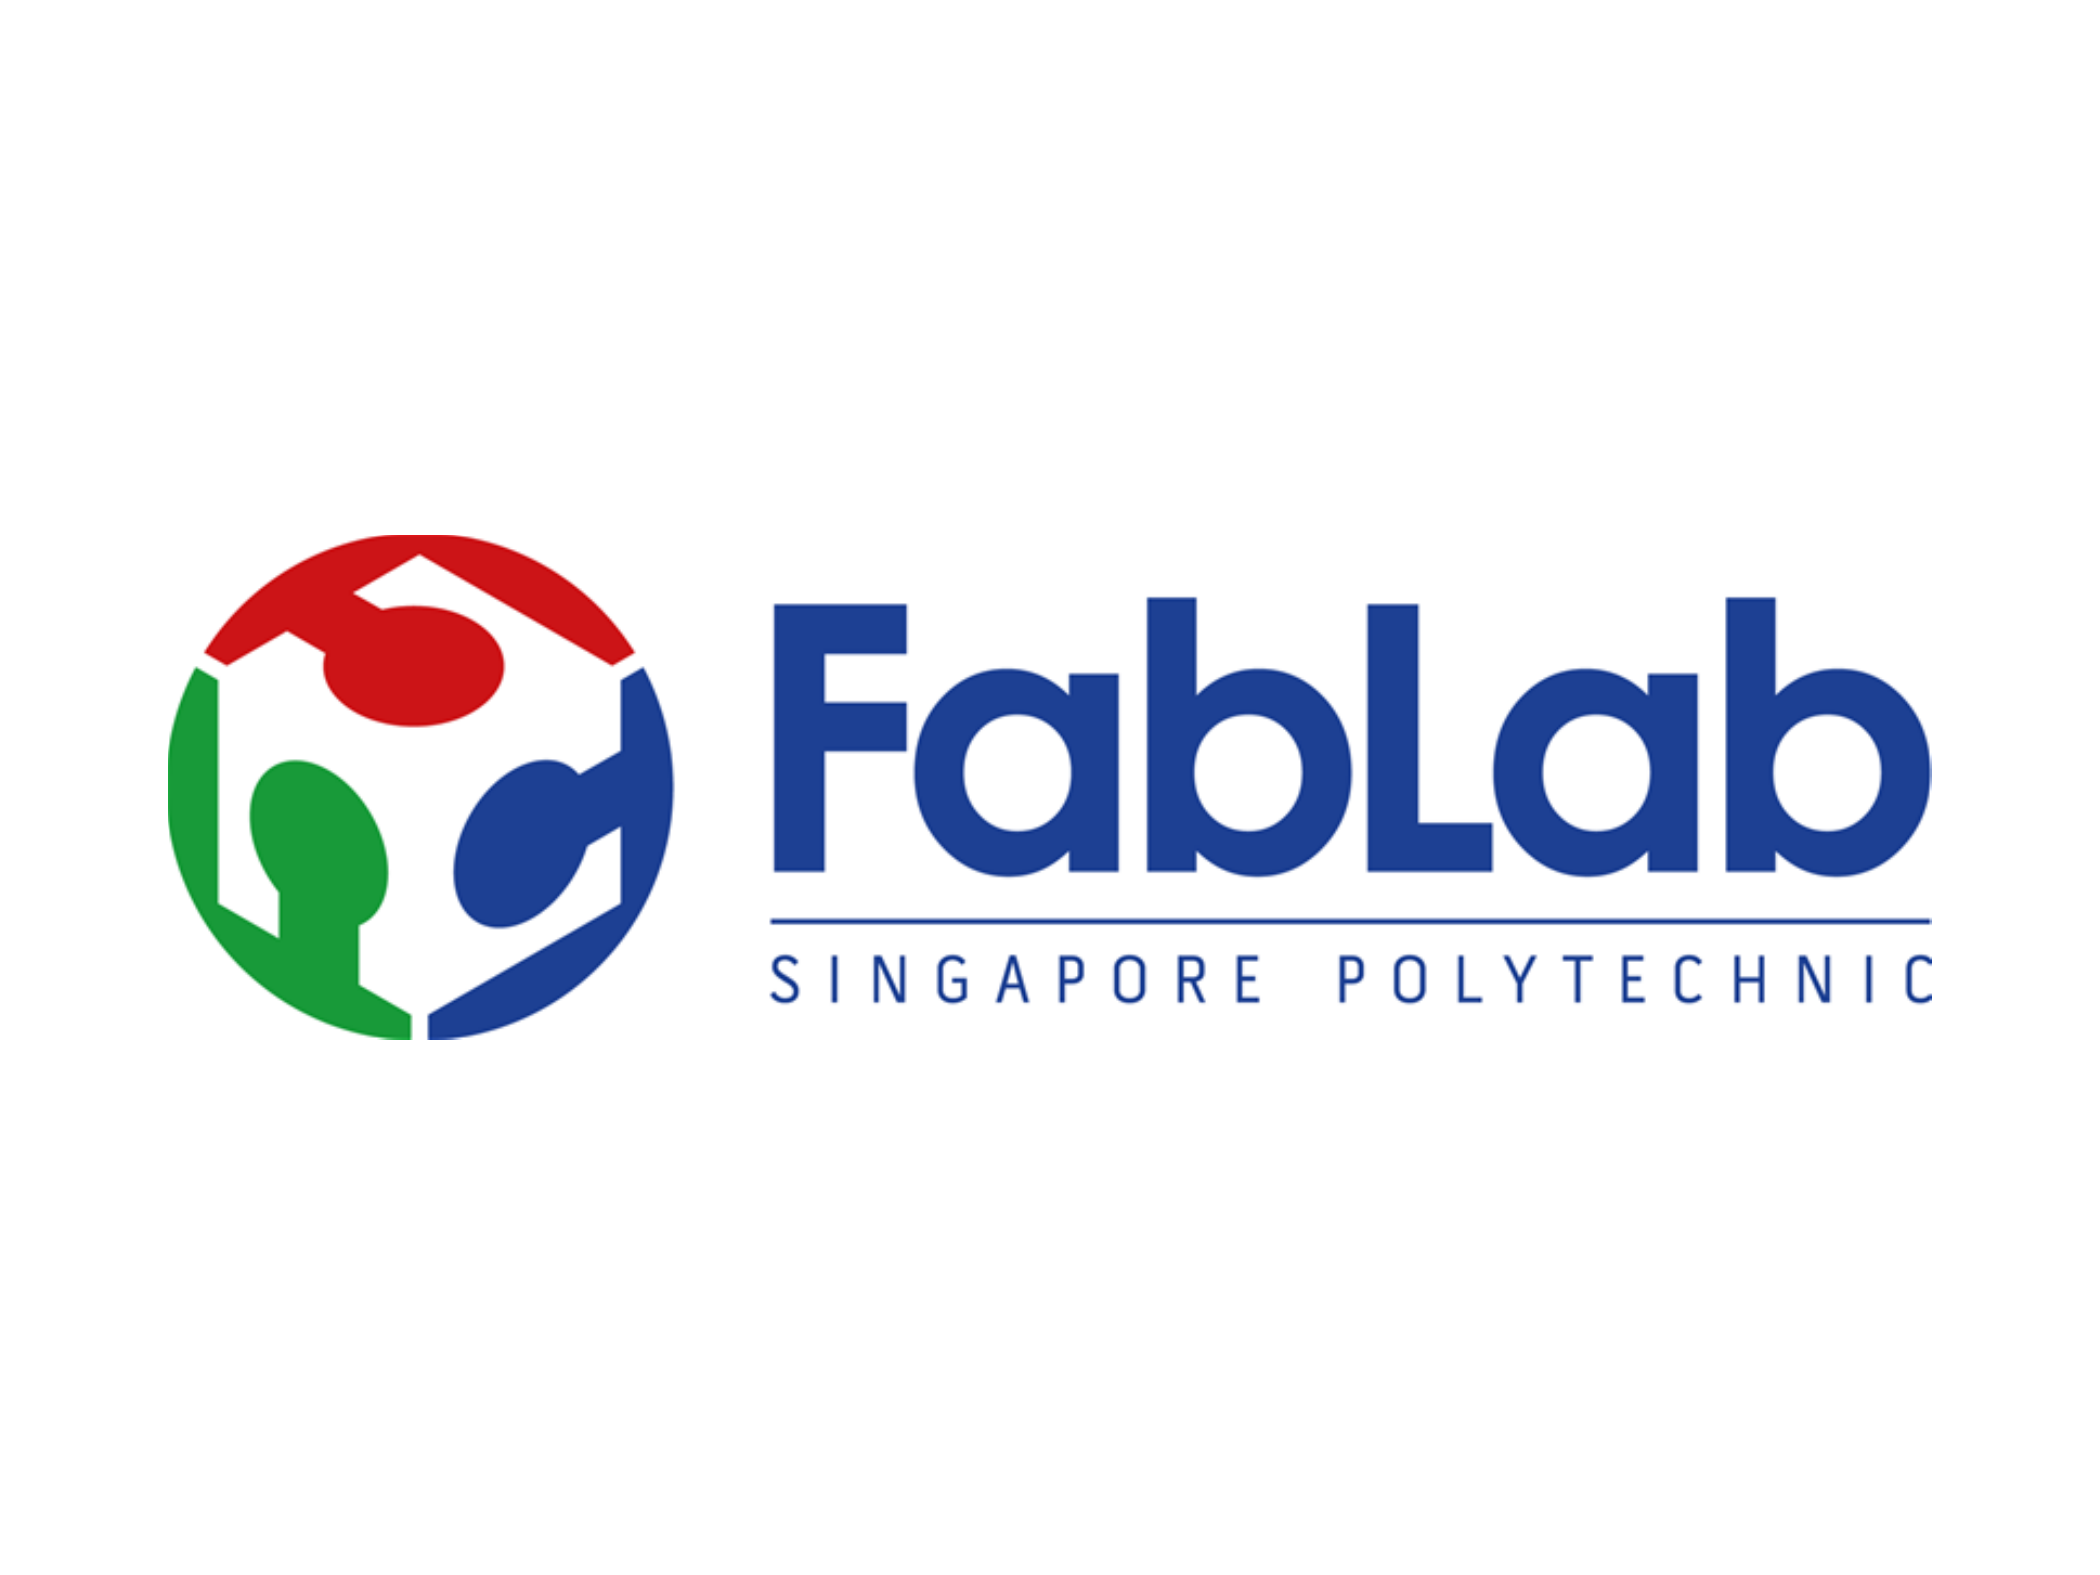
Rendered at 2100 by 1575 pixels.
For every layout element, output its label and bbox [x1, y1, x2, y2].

picture [168, 535, 1932, 1040]
